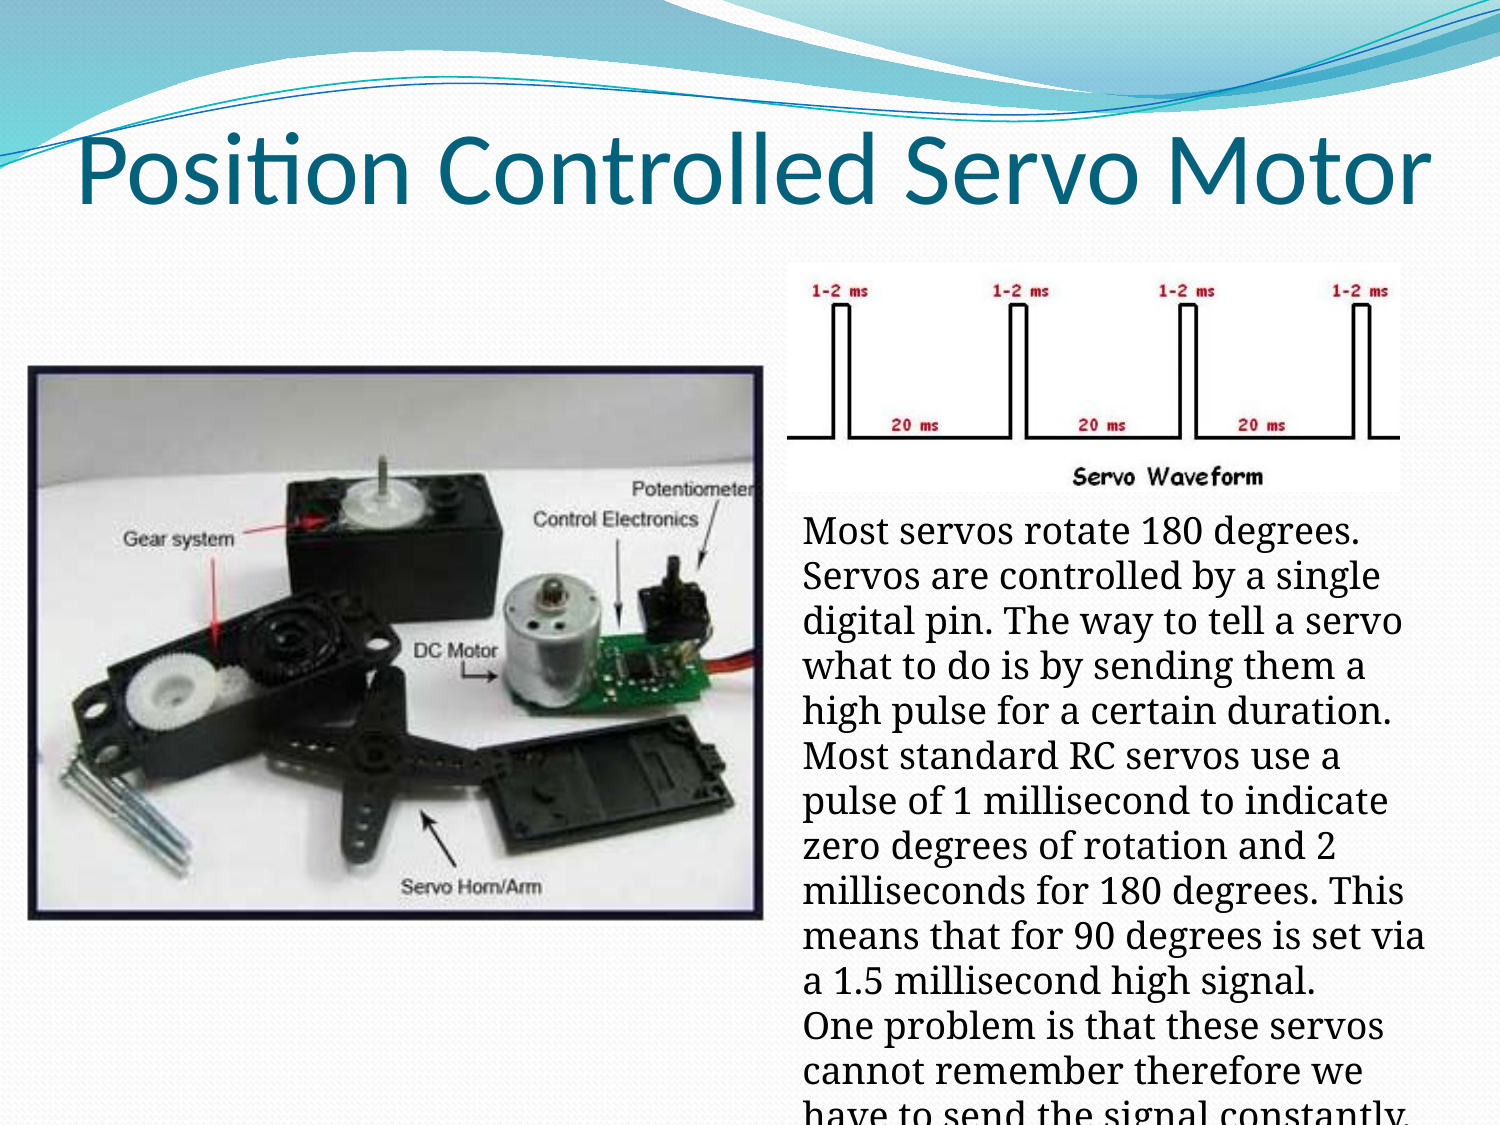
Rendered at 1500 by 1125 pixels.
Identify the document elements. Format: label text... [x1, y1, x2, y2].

picture [24, 362, 769, 926]
text_box Most servos rotate 180 degrees. Servos are controlled by a single digital pin. The way to tell a servo what to do is by sending them a high pulse for a certain duration. Most standard RC servos use a pulse of 1 millisecond to indicate zero degrees of rotation and 2 milliseconds for 180 degrees. This means that for 90 degrees is set via a 1.5 millisecond high signal. One problem is that these servos cannot remember therefore we have to send the signal constantly. [787, 499, 1450, 1125]
picture [787, 262, 1401, 492]
title Position Controlled Servo Motor [75, 37, 1438, 225]
